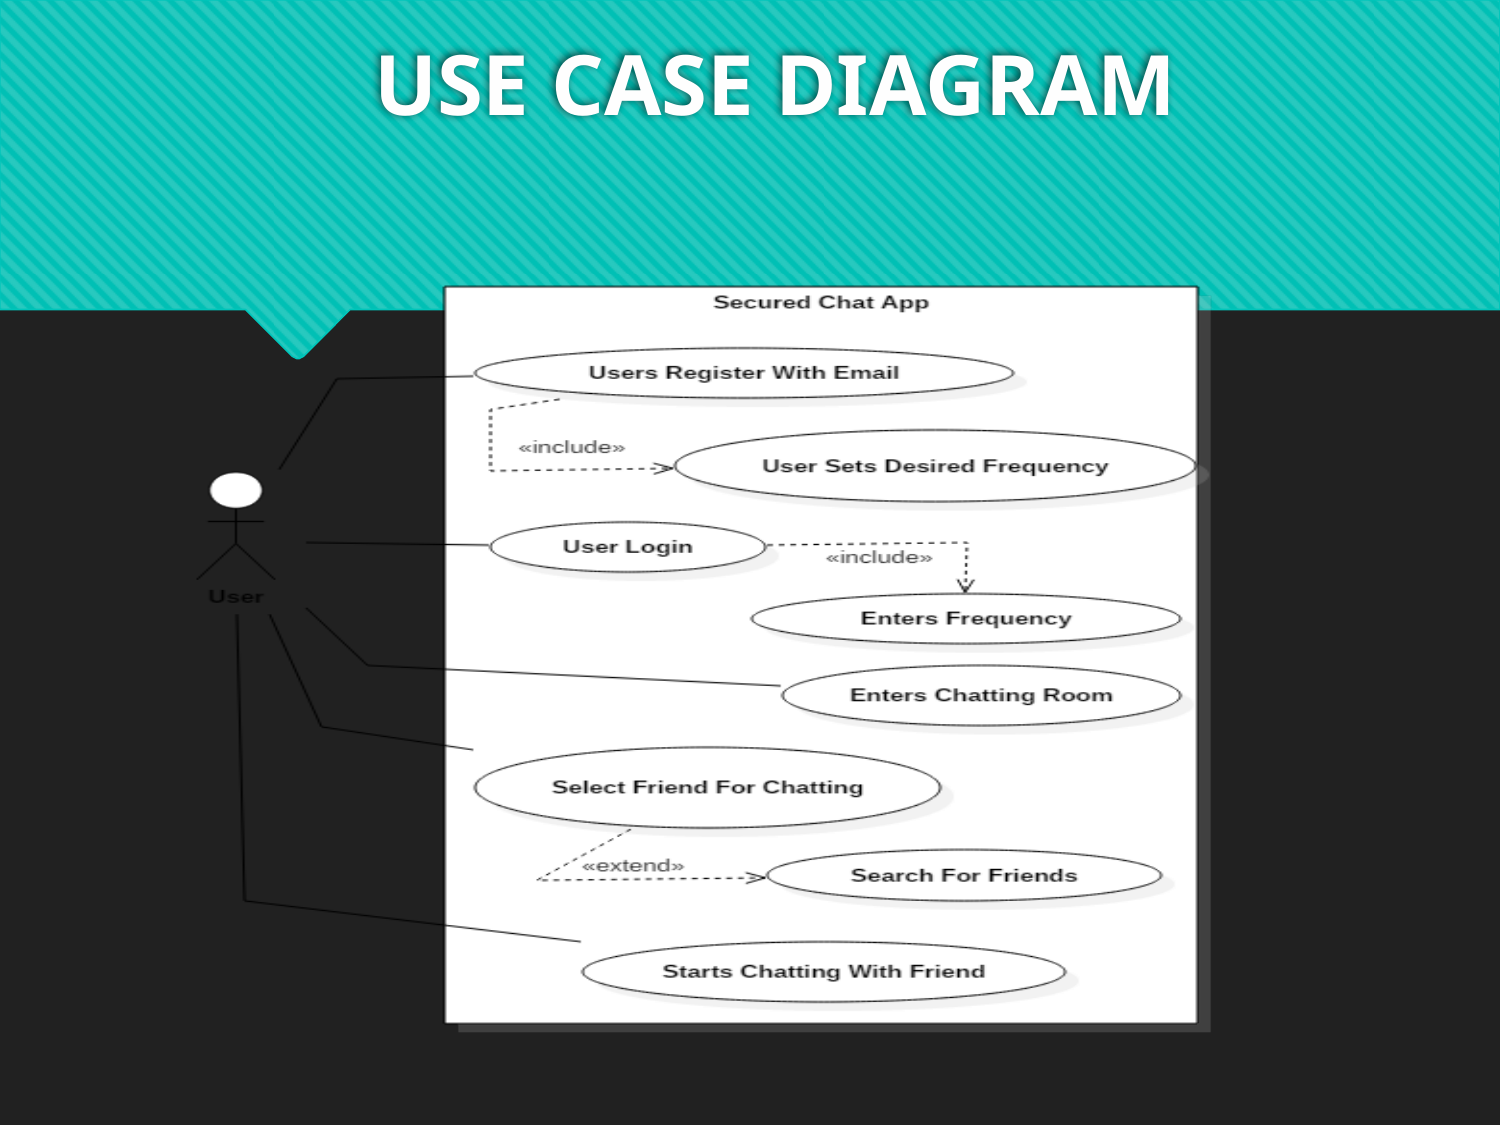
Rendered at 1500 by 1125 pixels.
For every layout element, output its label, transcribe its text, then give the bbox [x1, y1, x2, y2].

picture [1, 1, 1499, 1076]
title USE CASE DIAGRAM [158, 24, 1393, 185]
